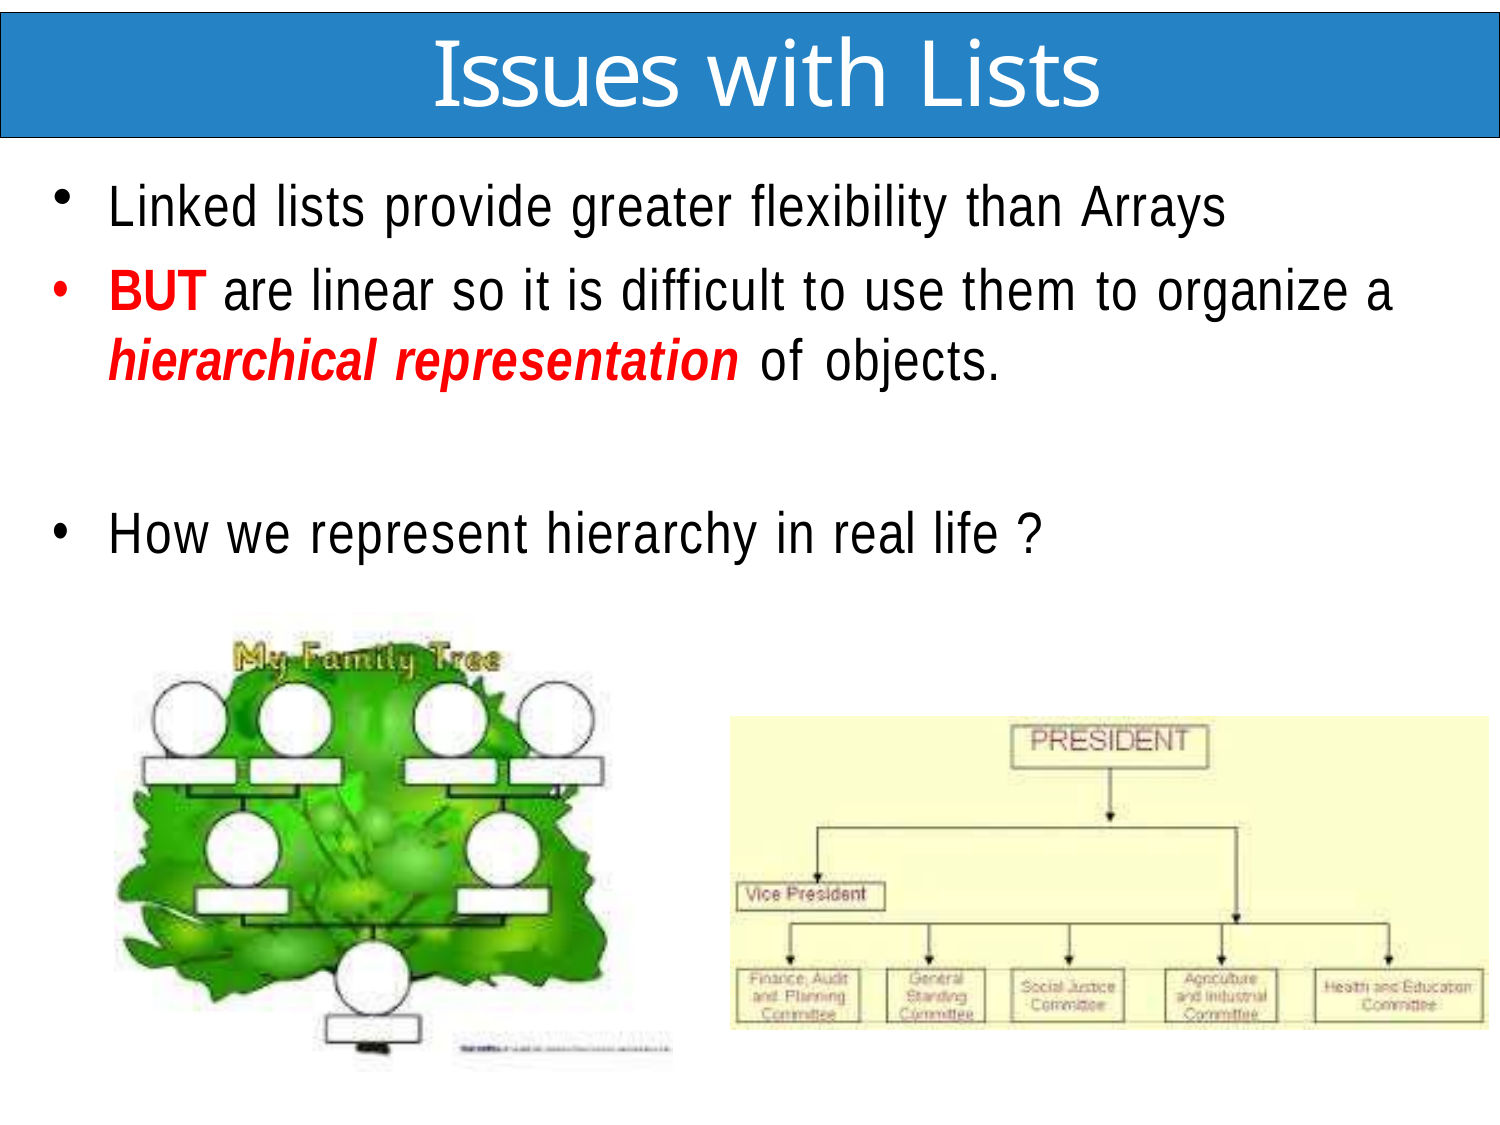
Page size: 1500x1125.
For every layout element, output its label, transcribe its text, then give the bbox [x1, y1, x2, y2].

picture [730, 716, 1490, 1031]
title Issues with Lists [37, 12, 1463, 203]
picture [113, 612, 673, 1072]
text_box Linked lists provide greater flexibility than Arrays BUT are linear so it is difficult to use them to organize a hierarchical representation of objects. How we represent hierarchy in real life ? [50, 152, 1407, 565]
